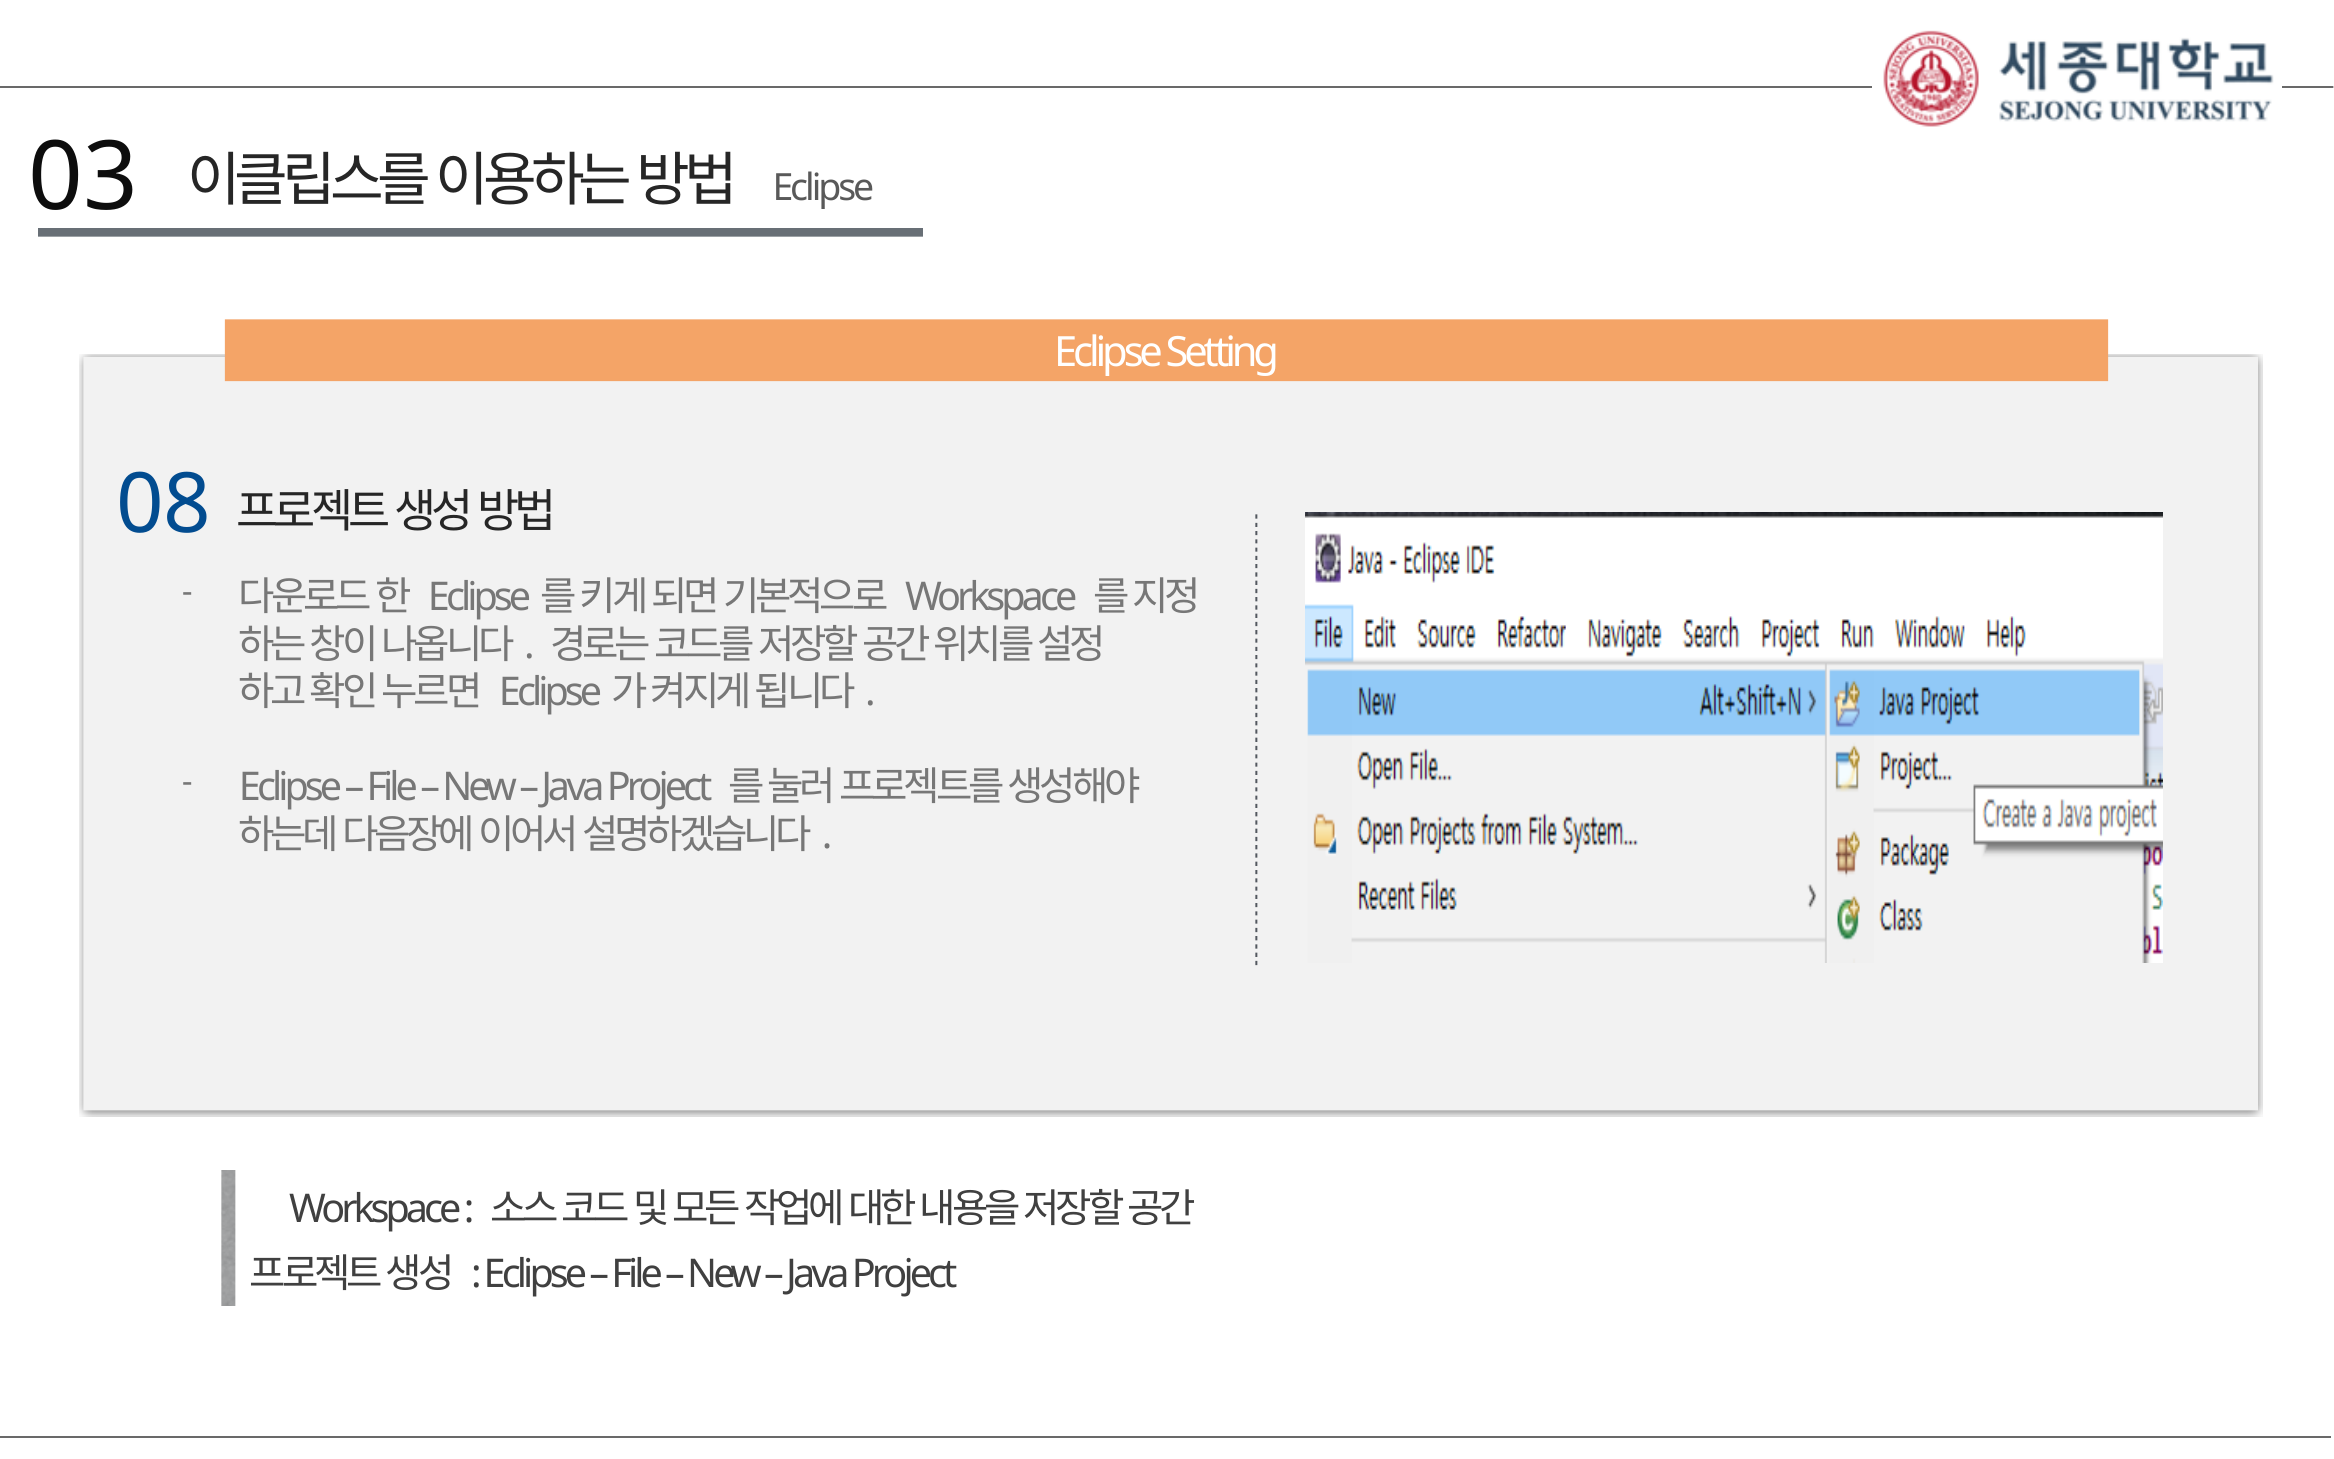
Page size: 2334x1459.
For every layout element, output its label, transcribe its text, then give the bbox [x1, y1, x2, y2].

picture [1872, 21, 2282, 133]
text_box [38, 228, 923, 237]
text_box Eclipse Setting [224, 319, 2109, 382]
picture [1304, 512, 2163, 963]
text_box 다운로드 한 Eclipse를 키게 되면 기본적으로 Workspace 를 지정 하는 창이 나옵니다. 경로는 코드를 저장할 공간 위치를 설정 하고 확인 누르면 Eclipse가 켜지게 됩니다. Eclipse – File – New – Java Project 를 눌러 프로젝트를 생성해야 하는데 다음장에 이어서 설명하겠습니다. [174, 563, 1209, 864]
text_box 이클립스를 이용하는 방법 Eclipse [152, 134, 883, 220]
text_box [83, 356, 2258, 1111]
text_box 프로젝트 생성 방법 [229, 473, 565, 544]
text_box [221, 1169, 2168, 1307]
text_box 08 [108, 441, 220, 557]
text_box 03 [20, 105, 146, 236]
